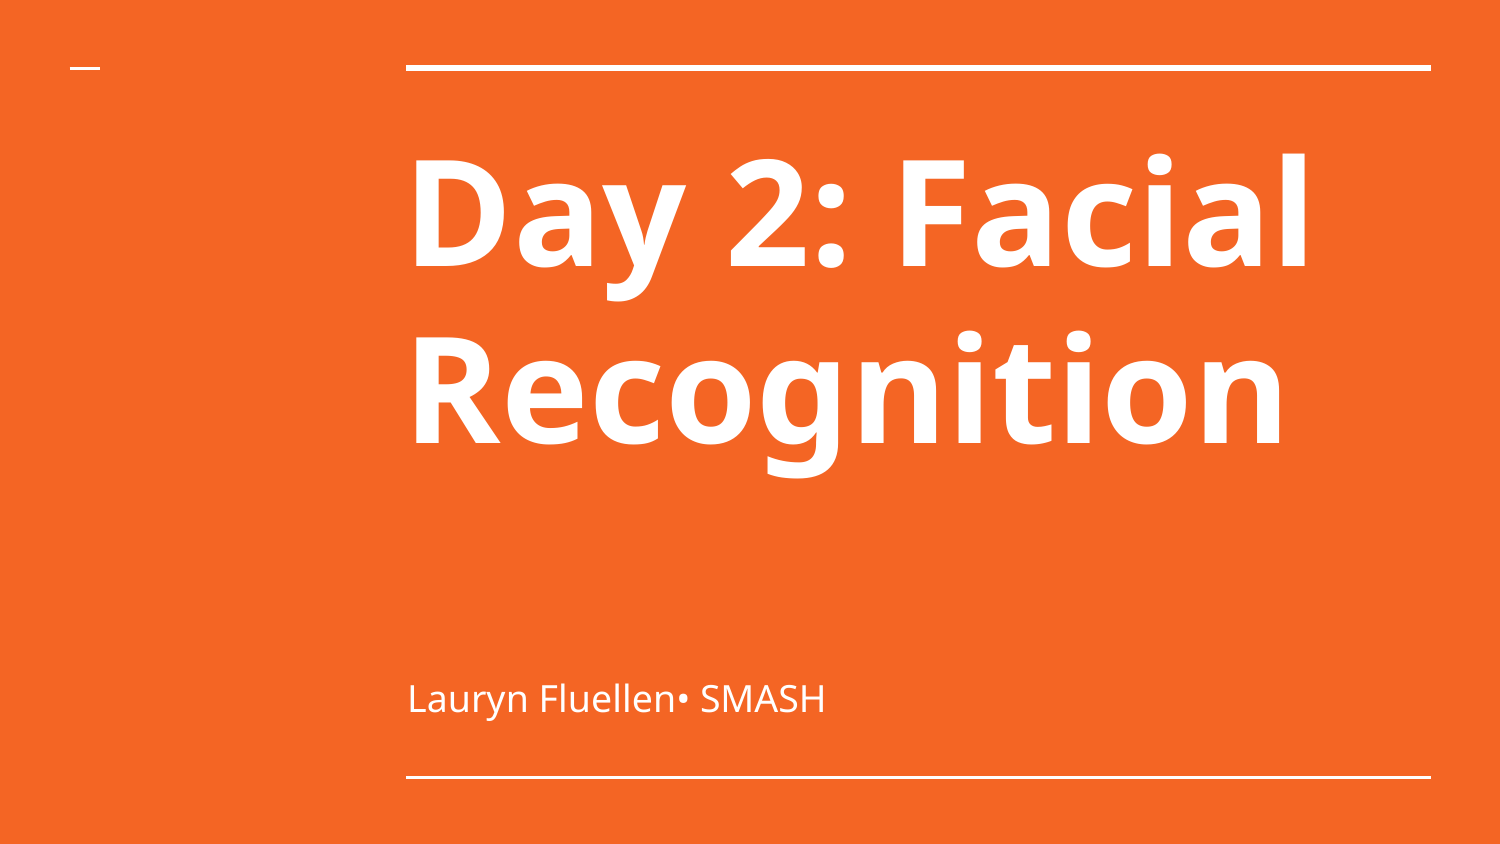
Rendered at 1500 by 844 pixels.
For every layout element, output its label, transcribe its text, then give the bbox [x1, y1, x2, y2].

subtitle Lauryn Fluellen• SMASH [392, 531, 1431, 735]
title Day 2: Facial Recognition [389, 103, 1428, 569]
